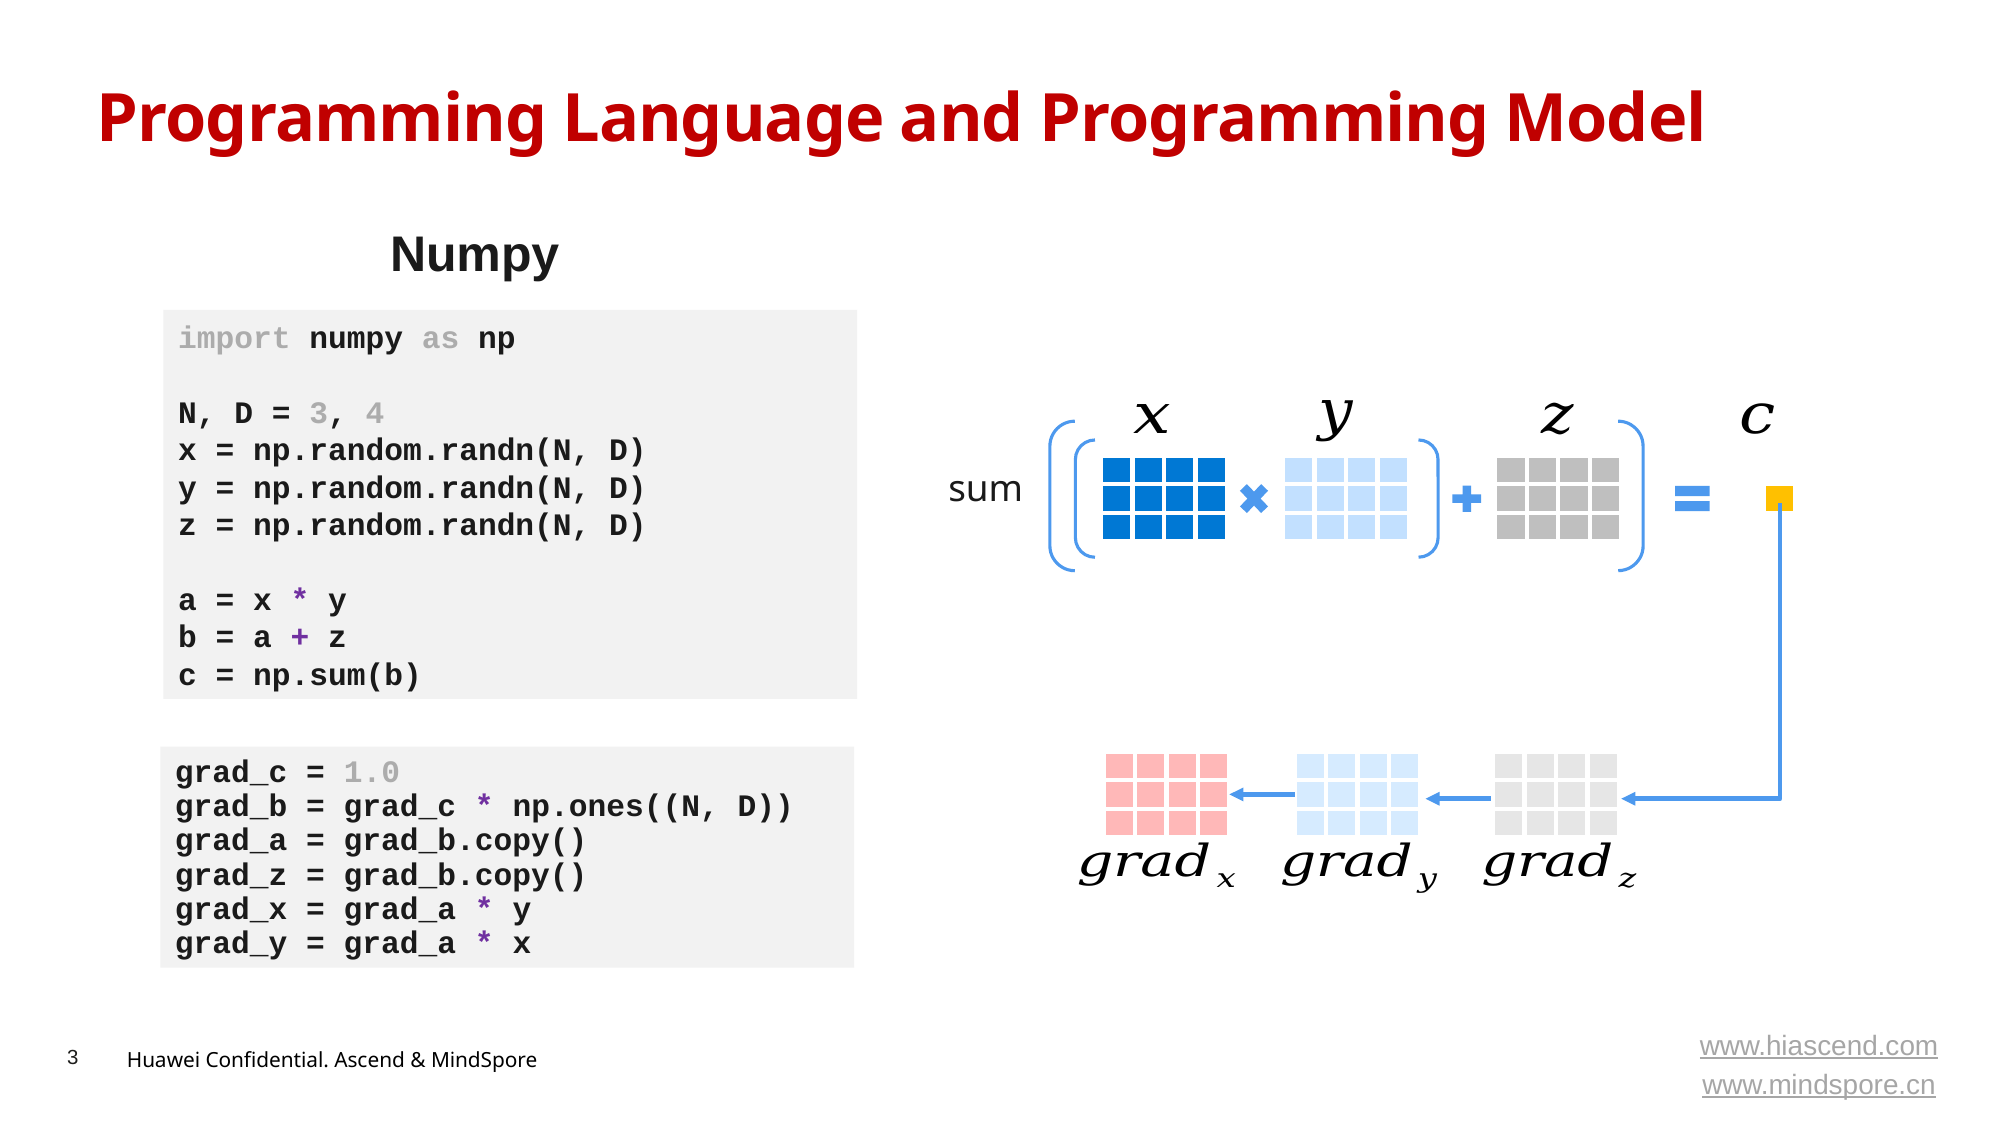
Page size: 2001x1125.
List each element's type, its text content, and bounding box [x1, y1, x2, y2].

text_box grad_c = 1.0 grad_b = grad_c * np.ones((N, D)) grad_a = grad_b.copy() grad_z = grad_b.copy() grad_x = grad_a * y grad_y = grad_a * x [160, 746, 855, 968]
title Programming Language and Programming Model [96, 75, 2001, 166]
text_box Numpy [375, 213, 575, 289]
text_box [1076, 502, 1781, 894]
text_box import numpy as np N, D = 3, 4 x = np.random.randn(N, D) y = np.random.randn(N, D) z = np.random.randn(N, D) a = x * y b = a + z c = np.sum(b) [163, 309, 858, 699]
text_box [938, 379, 1796, 571]
